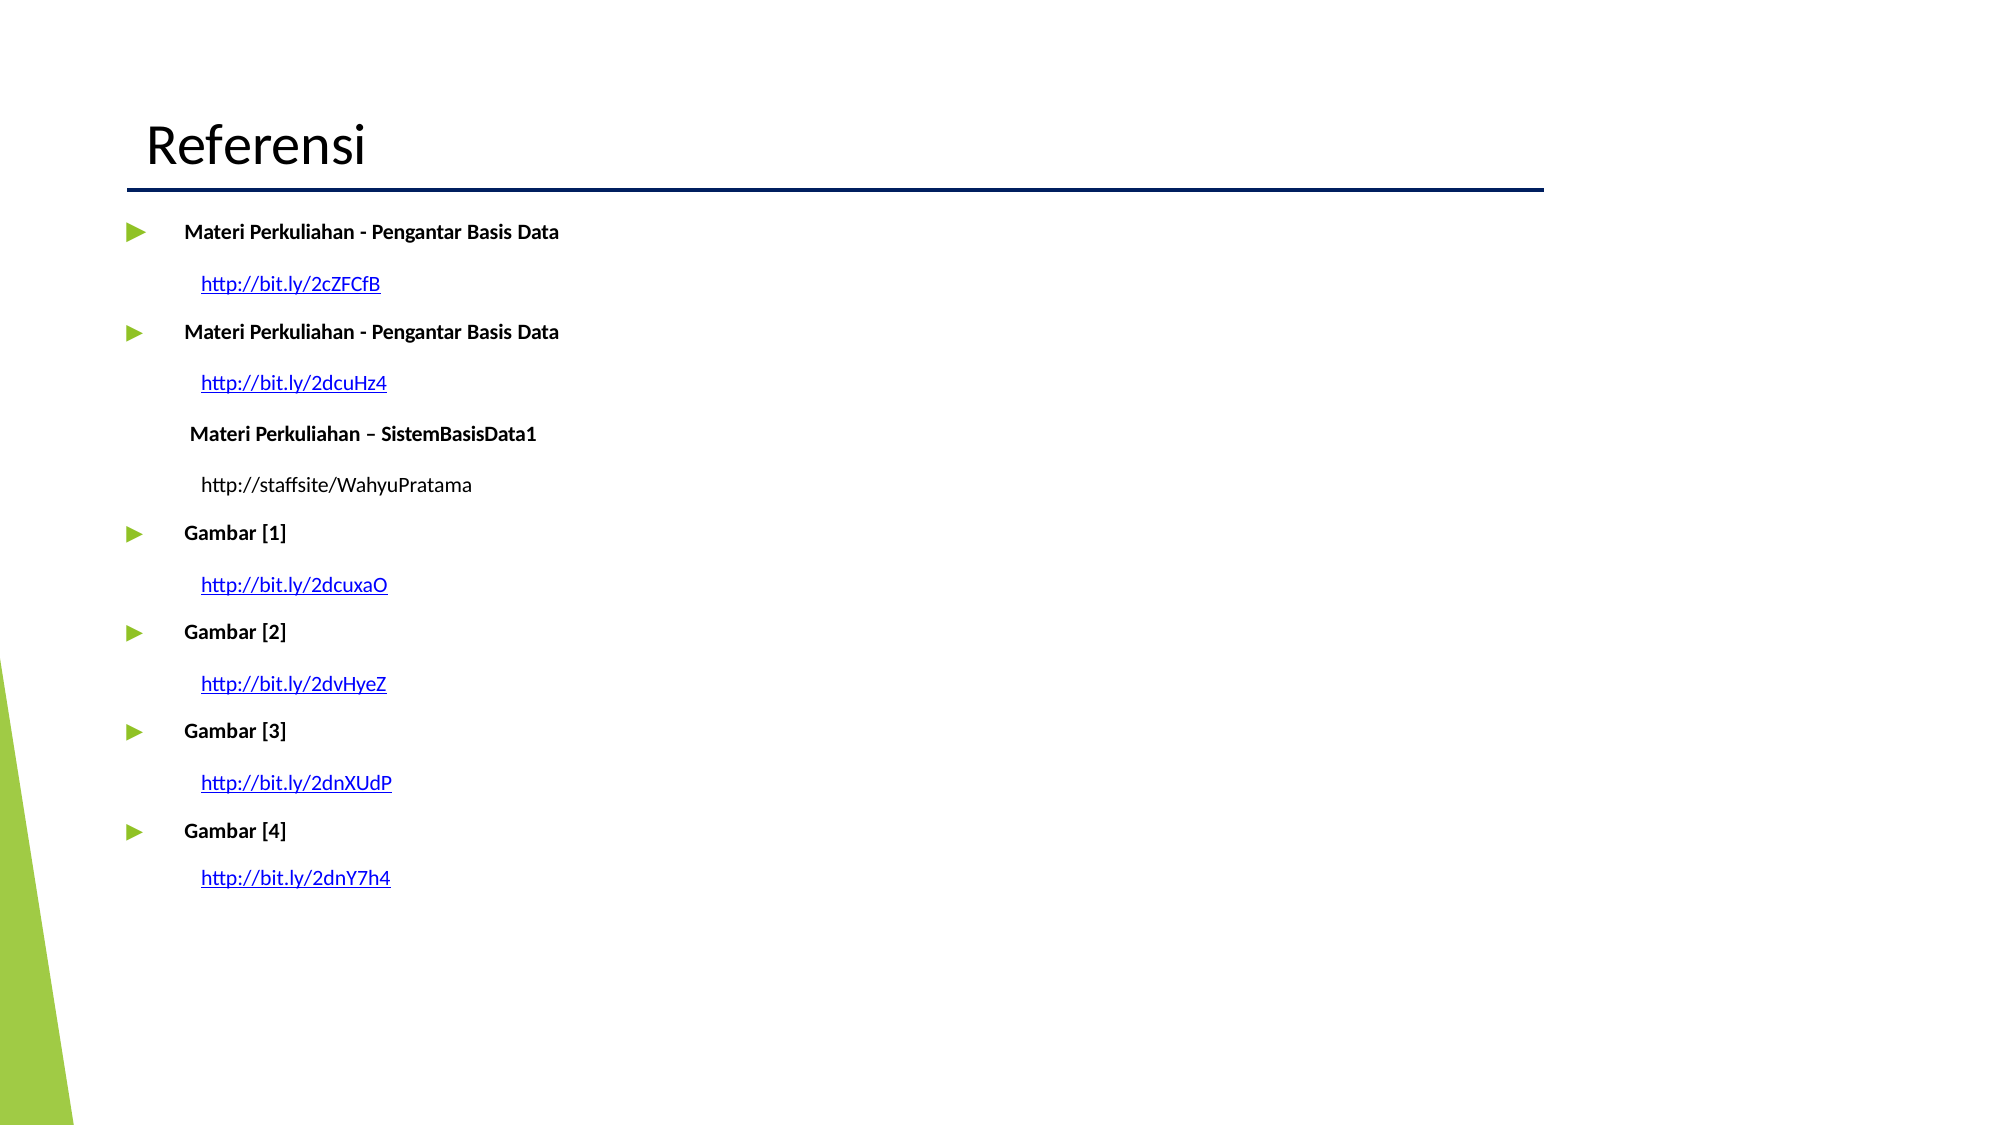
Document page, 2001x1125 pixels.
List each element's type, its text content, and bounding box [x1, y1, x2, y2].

text_box ▶ Materi Perkuliahan - Pengantar Basis Data http://bit.ly/2cZFCfB ▶ Materi Perkuliahan - Pengantar Basis Data http://bit.ly/2dcuHz4 Materi Perkuliahan – SistemBasisData1 http://staffsite/WahyuPratama ▶ Gambar [1] http://bit.ly/2dcuxaO ▶ Gambar [2] http://bit.ly/2dvHyeZ ▶ Gambar [3] http://bit.ly/2dnXUdP ▶ Gambar [4] http://bit.ly/2dnY7h4 [124, 211, 1325, 890]
text_box [0, 658, 74, 1125]
title Referensi [124, 45, 388, 211]
